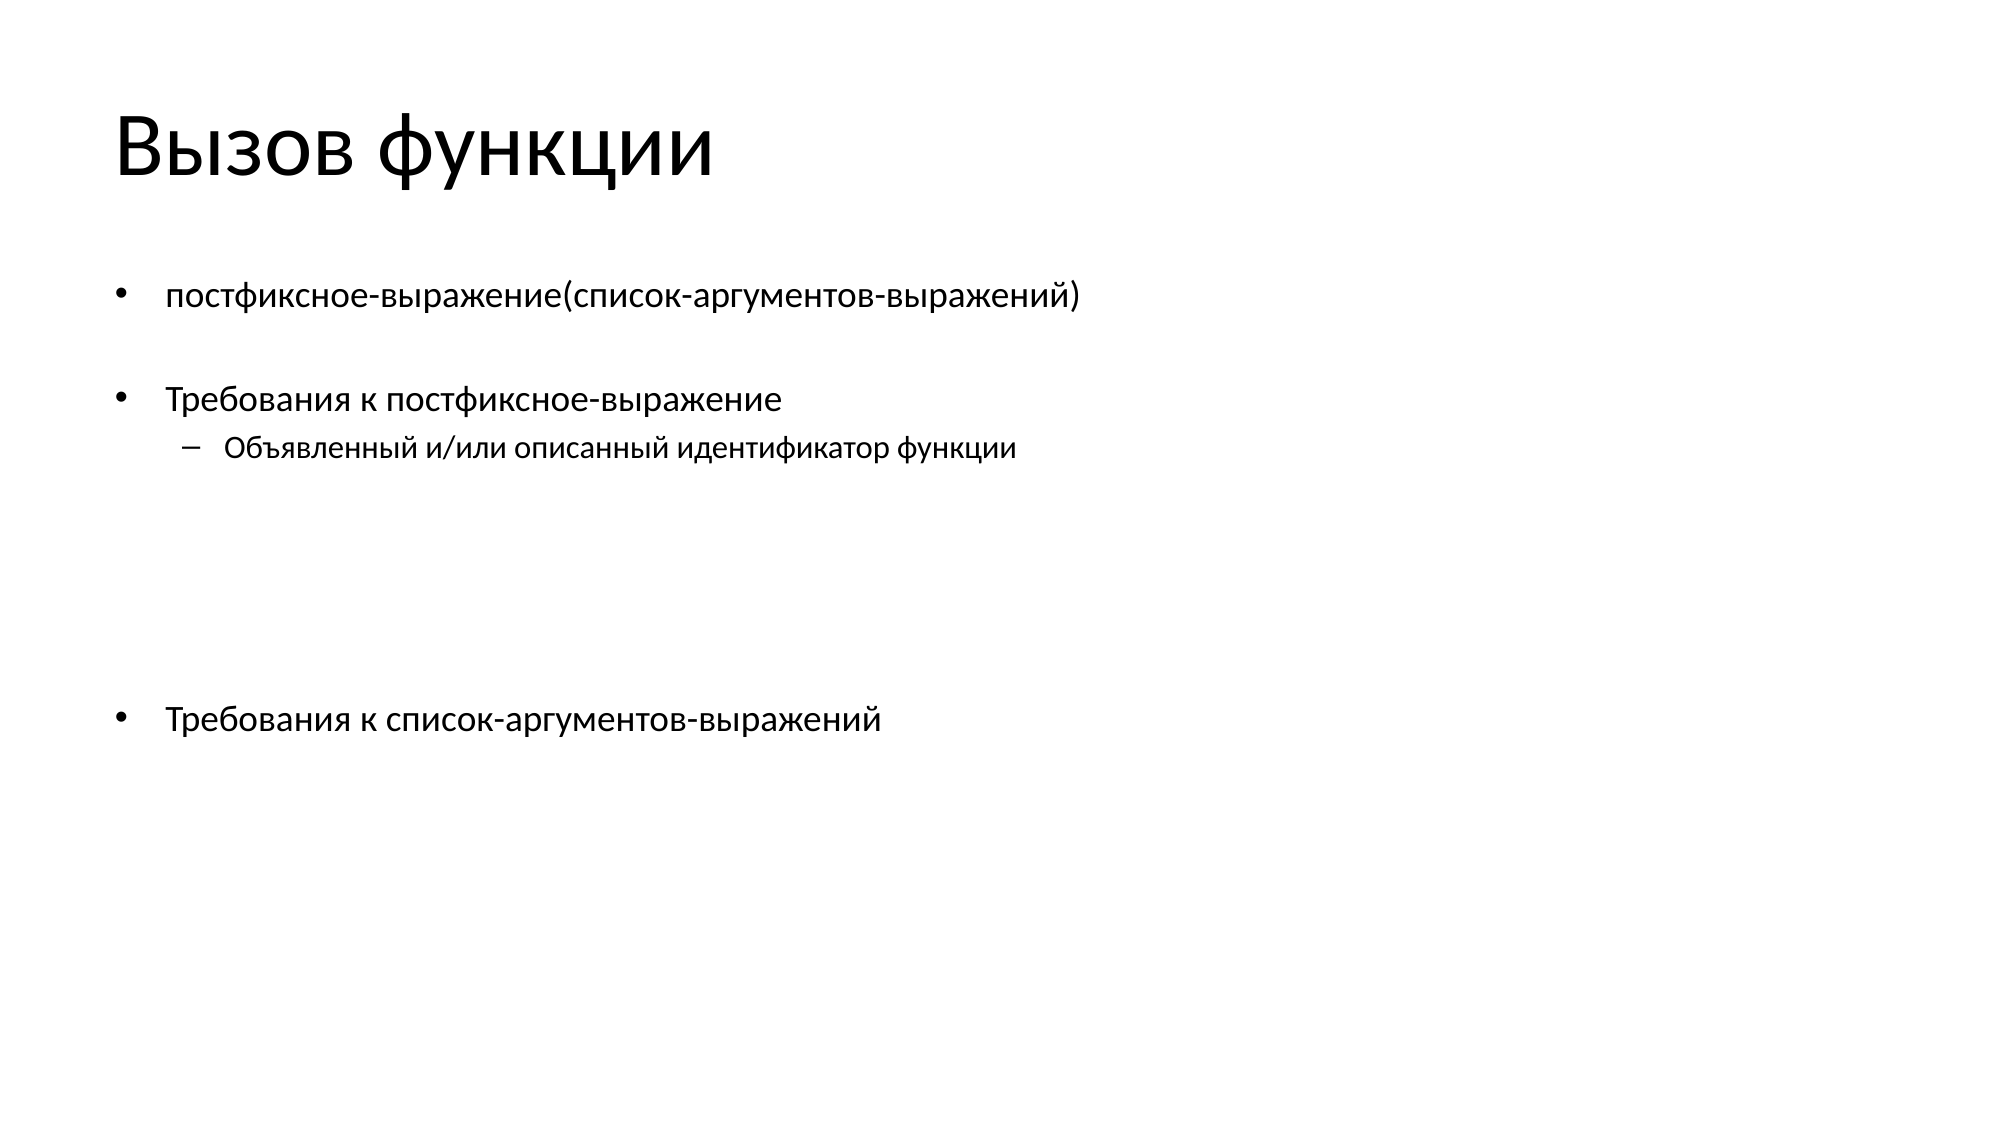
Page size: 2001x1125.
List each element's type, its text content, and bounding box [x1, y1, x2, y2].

list постфиксное-выражение(список-аргументов-выражений) Требования к постфиксное-выражение Объявленный и/или описанный идентификатор функции Выражение типа «указатель на функцию» Например, переменная такого типа Необъявленный идентификатор – обычно ошибка, но формально разрешено Автоматически объявляет идентификатор как функцию, возвращающую int с неизвестным числом и типами параметров Требования к список-аргументов-выражений Соответствие числа аргументов-выражений и числа параметров функции Если число параметров известно, то строгая проверка Если переменное число параметров, то число аргументов-выражений >= число параметров Соответствие типов аргументов-выражений и типов параметров функции Если типы известны, то строгая проверка и, возможно, неявное преобразование Если типы неизвестны, то float -> double и целочисленное повышение [99, 262, 1900, 1005]
title Вызов функции [99, 45, 1900, 233]
